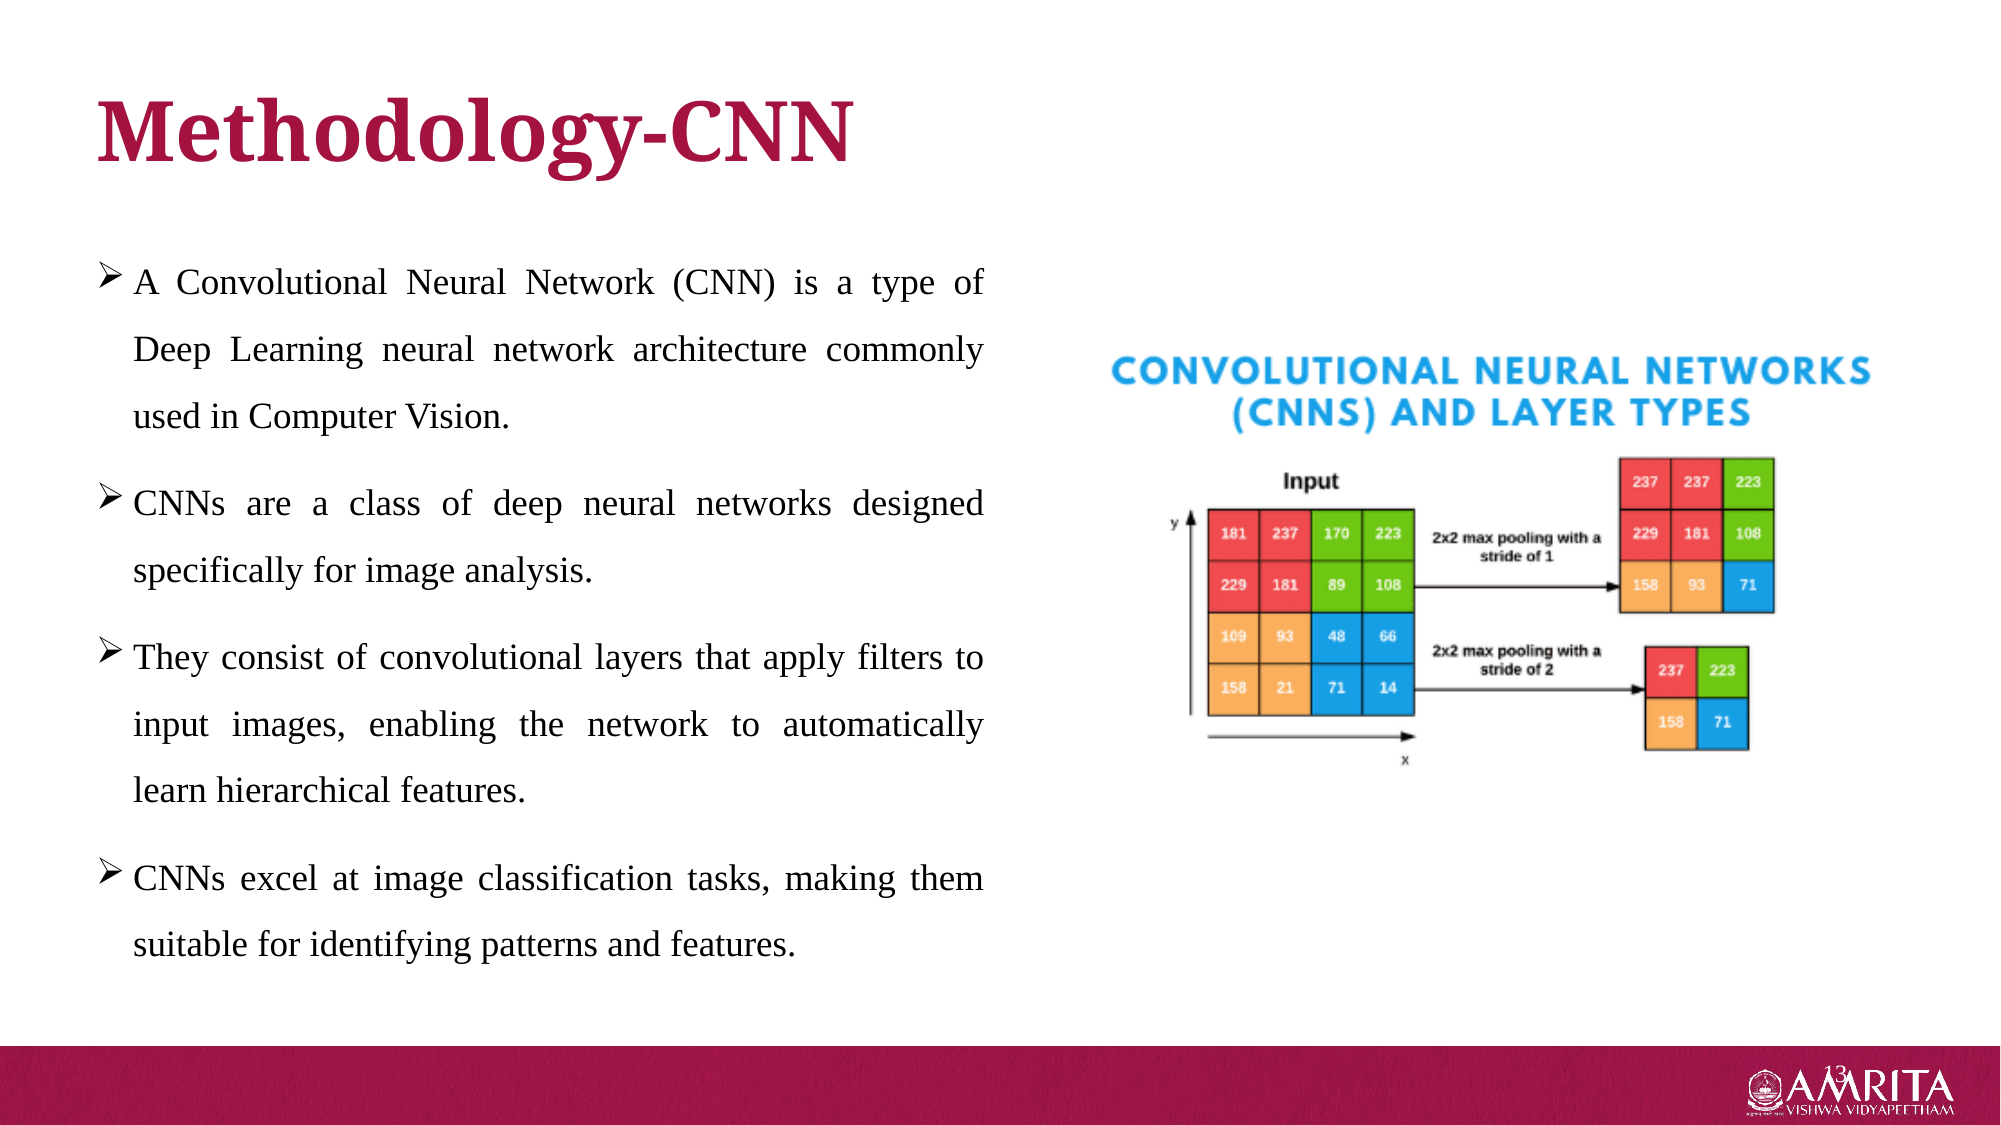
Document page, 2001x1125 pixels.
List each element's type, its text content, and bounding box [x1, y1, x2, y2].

slide_number 13 [1412, 1042, 1863, 1103]
picture [0, 1046, 2001, 1125]
picture [1106, 334, 1880, 791]
list A Convolutional Neural Network (CNN) is a type of Deep Learning neural network architecture commonly used in Computer Vision. CNNs are a class of deep neural networks designed specifically for image analysis. They consist of convolutional layers that apply filters to input images, enabling the network to automatically learn hierarchical features. CNNs excel at image classification tasks, making them suitable for identifying patterns and features. [80, 228, 1000, 975]
text_box Methodology-CNN [80, 82, 1958, 187]
